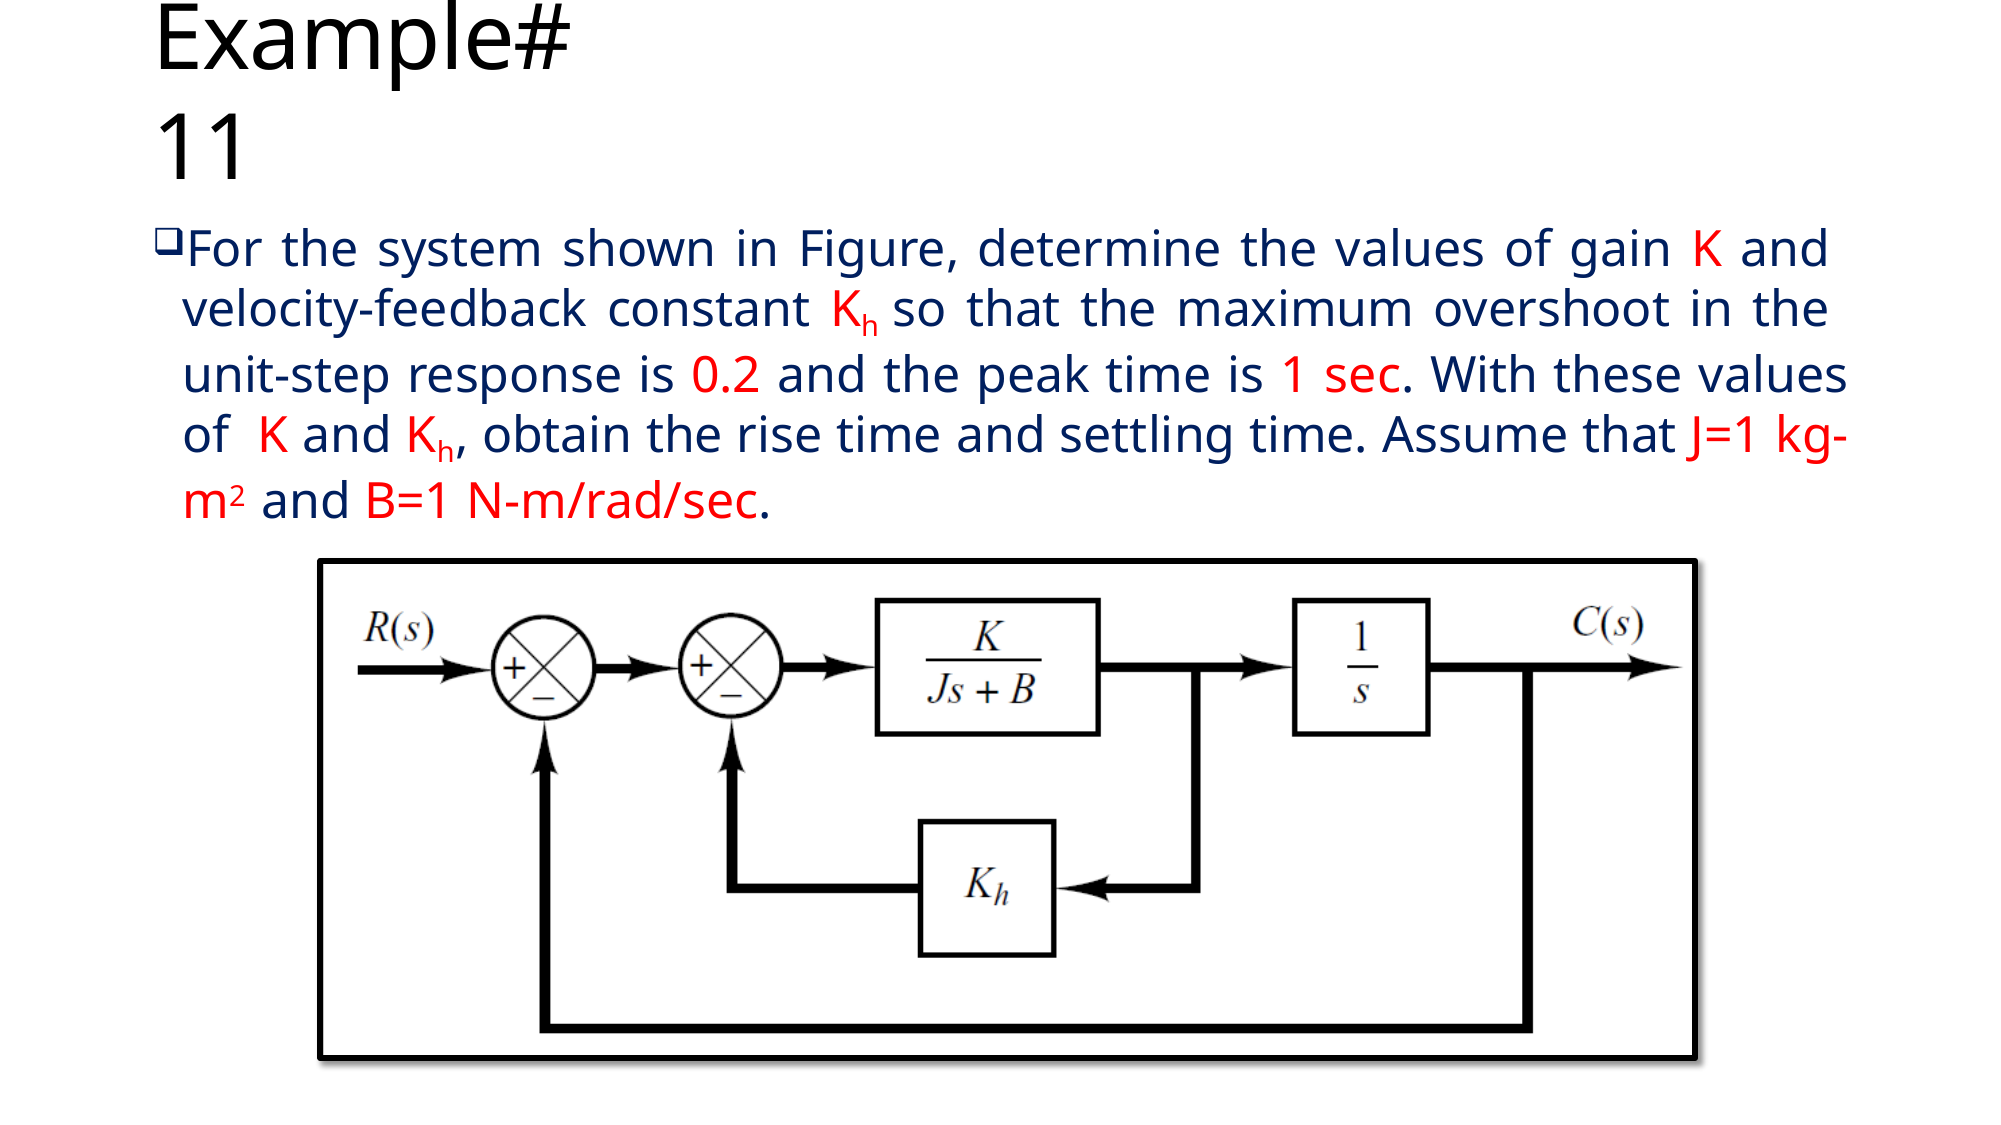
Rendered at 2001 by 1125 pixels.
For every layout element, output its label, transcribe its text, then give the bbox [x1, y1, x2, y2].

text_box [320, 560, 1696, 1059]
text_box [312, 553, 1712, 1075]
text_box For the system shown in Figure, determine the values of gain K and velocity-feedback constant Kh so that the maximum overshoot in the unit-step response is 0.2 and the peak time is 1 sec. With these values of K and Kh, obtain the rise time and settling time. Assume that J=1 kg-m2 and B=1 N-m/rad/sec. [144, 214, 1856, 529]
title Example#11 [150, 0, 596, 198]
